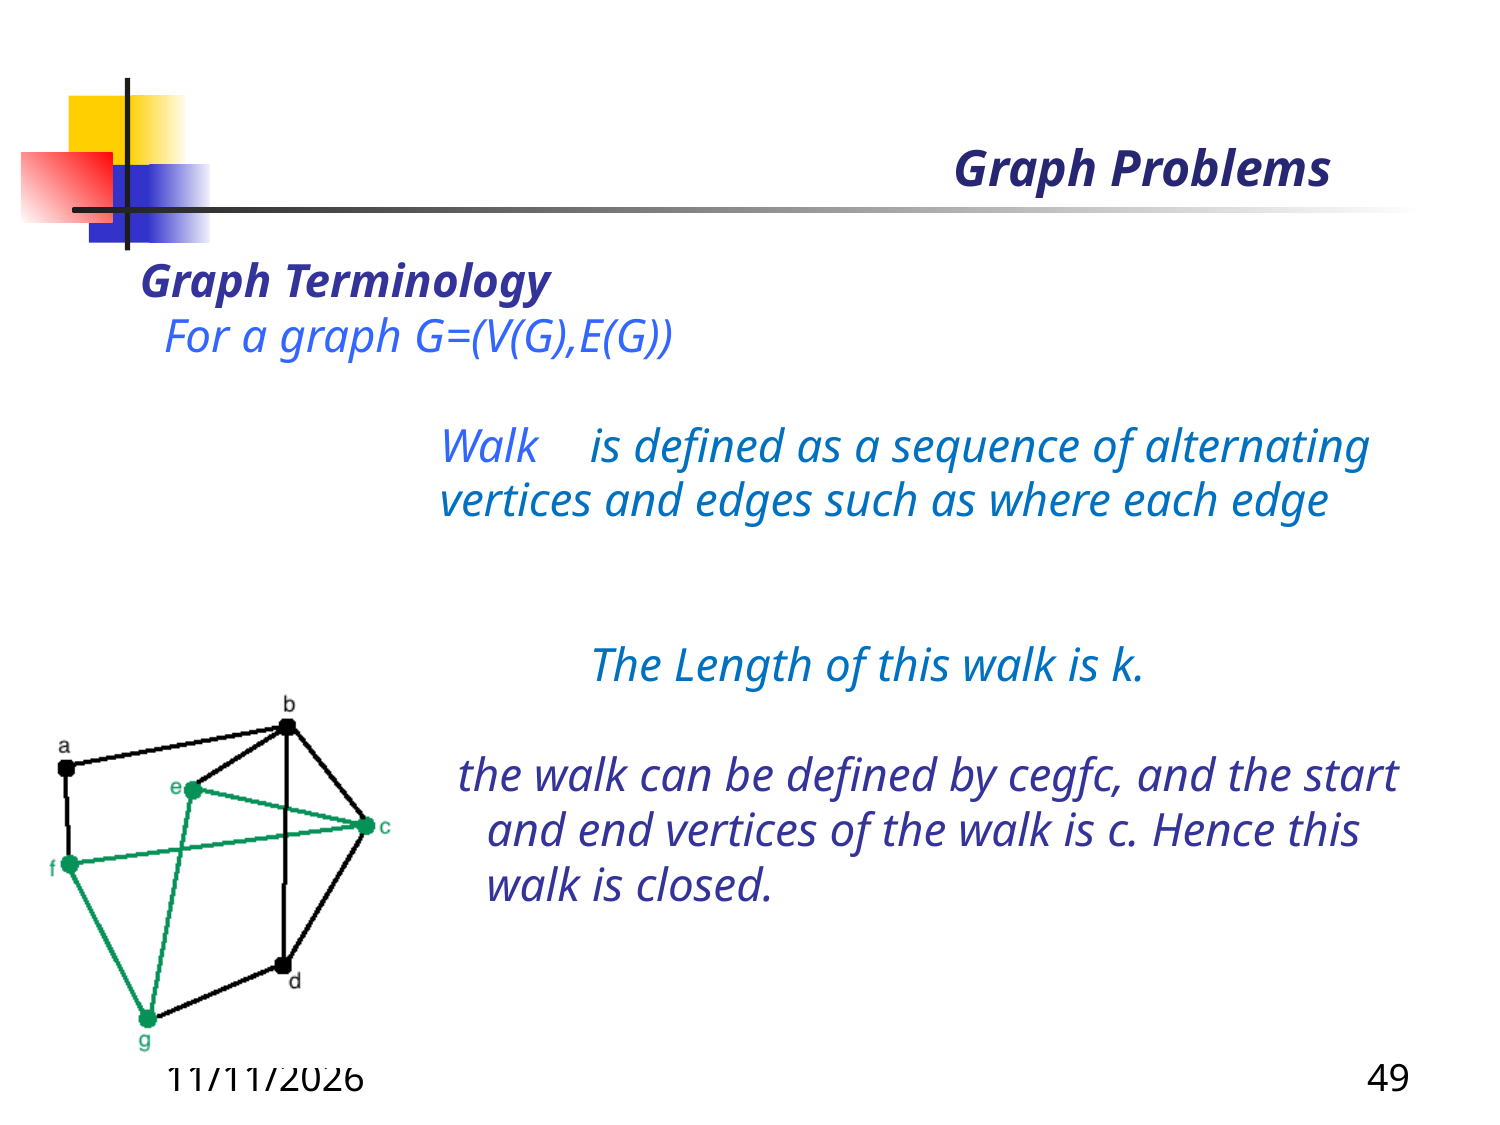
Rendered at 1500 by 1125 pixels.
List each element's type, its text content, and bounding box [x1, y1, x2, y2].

slide_number 49 [1112, 1037, 1425, 1113]
picture [0, 672, 442, 1068]
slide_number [150, 1037, 463, 1113]
title Graph Problems [188, 16, 1468, 205]
